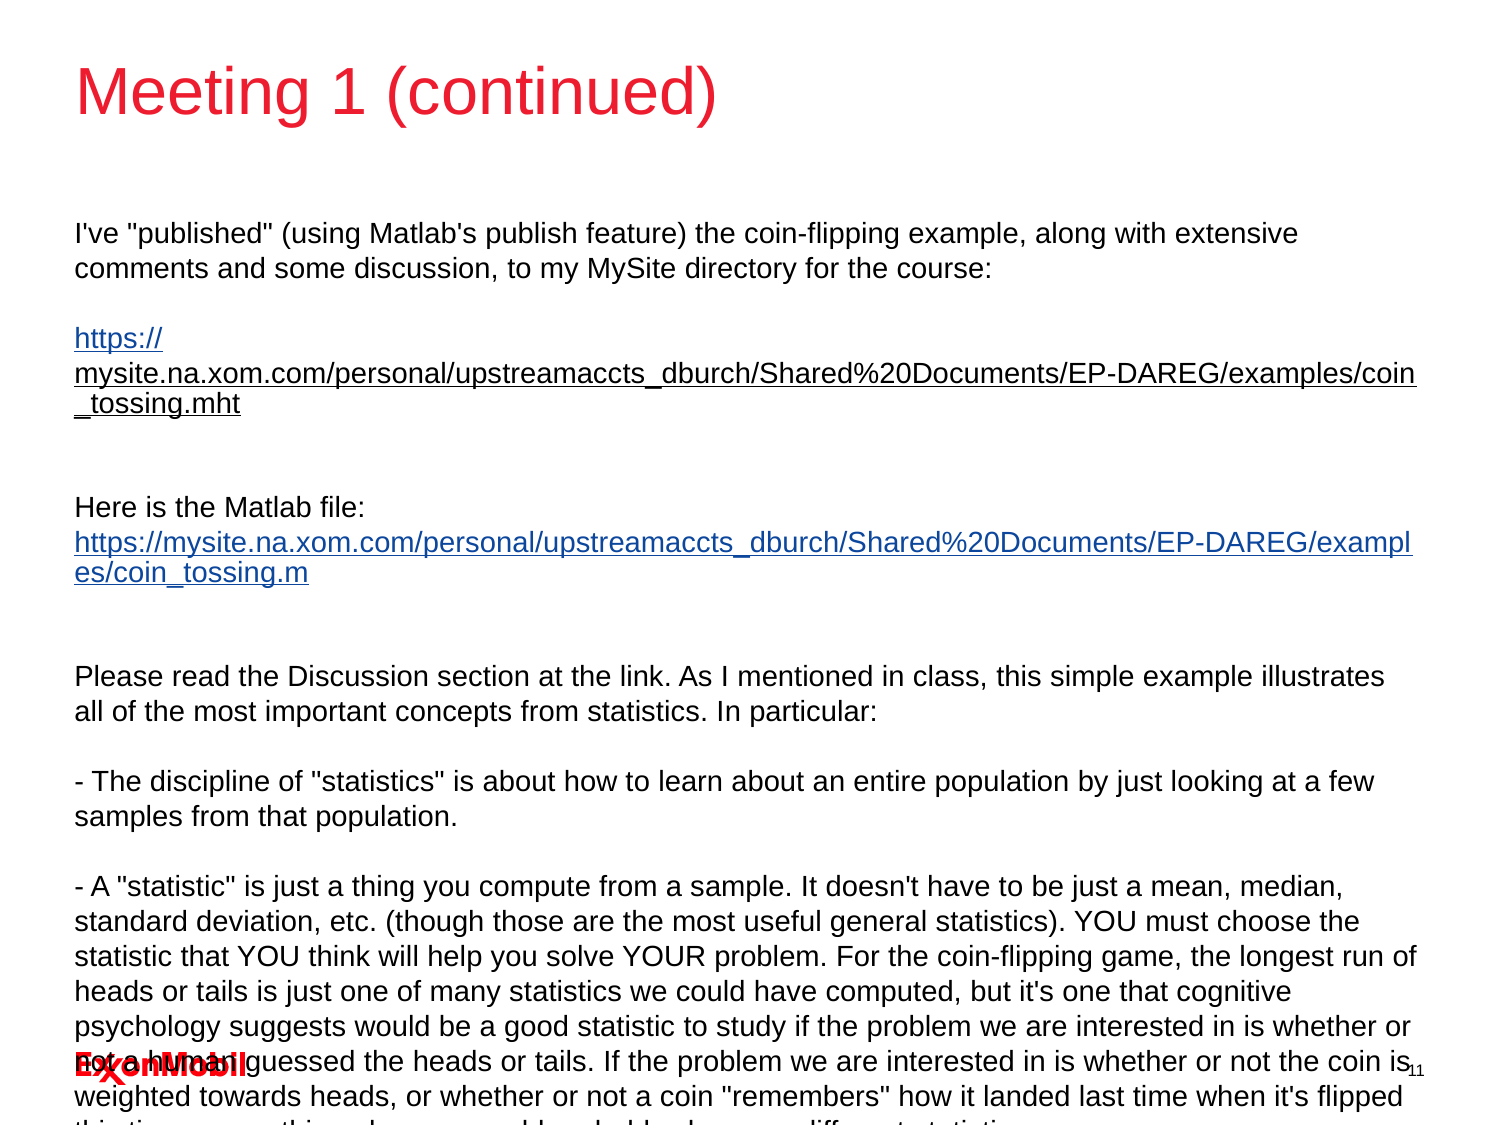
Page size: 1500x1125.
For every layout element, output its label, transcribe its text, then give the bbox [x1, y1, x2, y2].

slide_number 11 [1350, 1060, 1425, 1098]
picture [76, 1052, 245, 1085]
list I've "published" (using Matlab's publish feature) the coin-flipping example, along with extensive comments and some discussion, to my MySite directory for the course: https://mysite.na.xom.com/personal/upstreamaccts_dburch/Shared%20Documents/EP-DAREG/examples/coin_tossing.mht Here is the Matlab file: https://mysite.na.xom.com/personal/upstreamaccts_dburch/Shared%20Documents/EP-DAREG/examples/coin_tossing.m Please read the Discussion section at the link. As I mentioned in class, this simple example illustrates all of the most important concepts from statistics. In particular: - The discipline of "statistics" is about how to learn about an entire population by just looking at a few samples from that population. - A "statistic" is just a thing you compute from a sample. It doesn't have to be just a mean, median, standard deviation, etc. (though those are the most useful general statistics). YOU must choose the statistic that YOU think will help you solve YOUR problem. For the coin-flipping game, the longest run of heads or tails is just one of many statistics we could have computed, but it's one that cognitive psychology suggests would be a good statistic to study if the problem we are interested in is whether or not a human guessed the heads or tails. If the problem we are interested in is whether or not the coin is weighted towards heads, or whether or not a coin "remembers" how it landed last time when it's flipped this time, or anything else, we would probably choose a different statistic. [74, 214, 1424, 1005]
title Meeting 1 (continued) [75, 48, 1425, 174]
